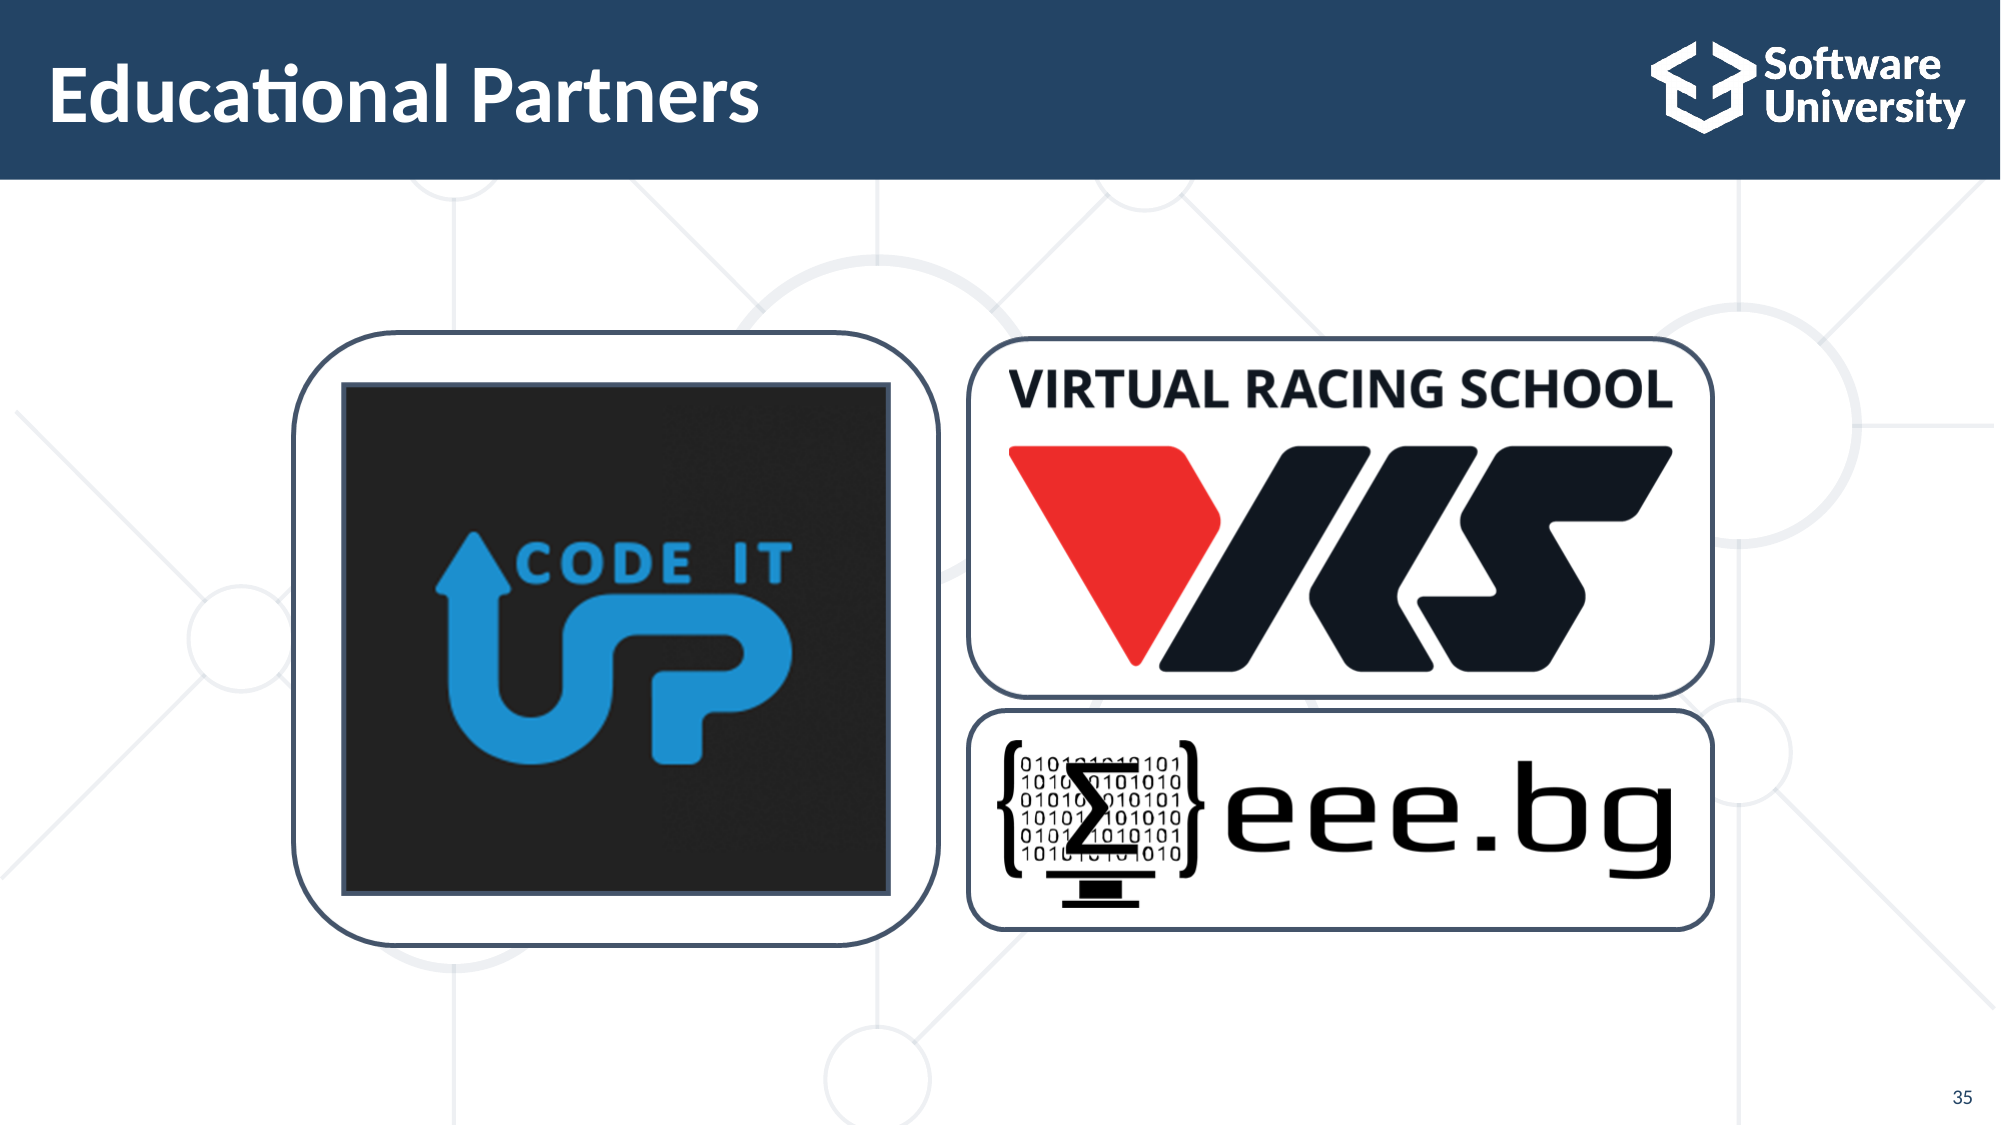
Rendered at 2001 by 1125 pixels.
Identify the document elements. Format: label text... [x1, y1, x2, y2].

slide_number 35 [1927, 1067, 1989, 1117]
picture [291, 330, 941, 948]
title Educational Partners [31, 16, 1625, 162]
picture [1651, 41, 1966, 134]
picture [965, 193, 1715, 932]
